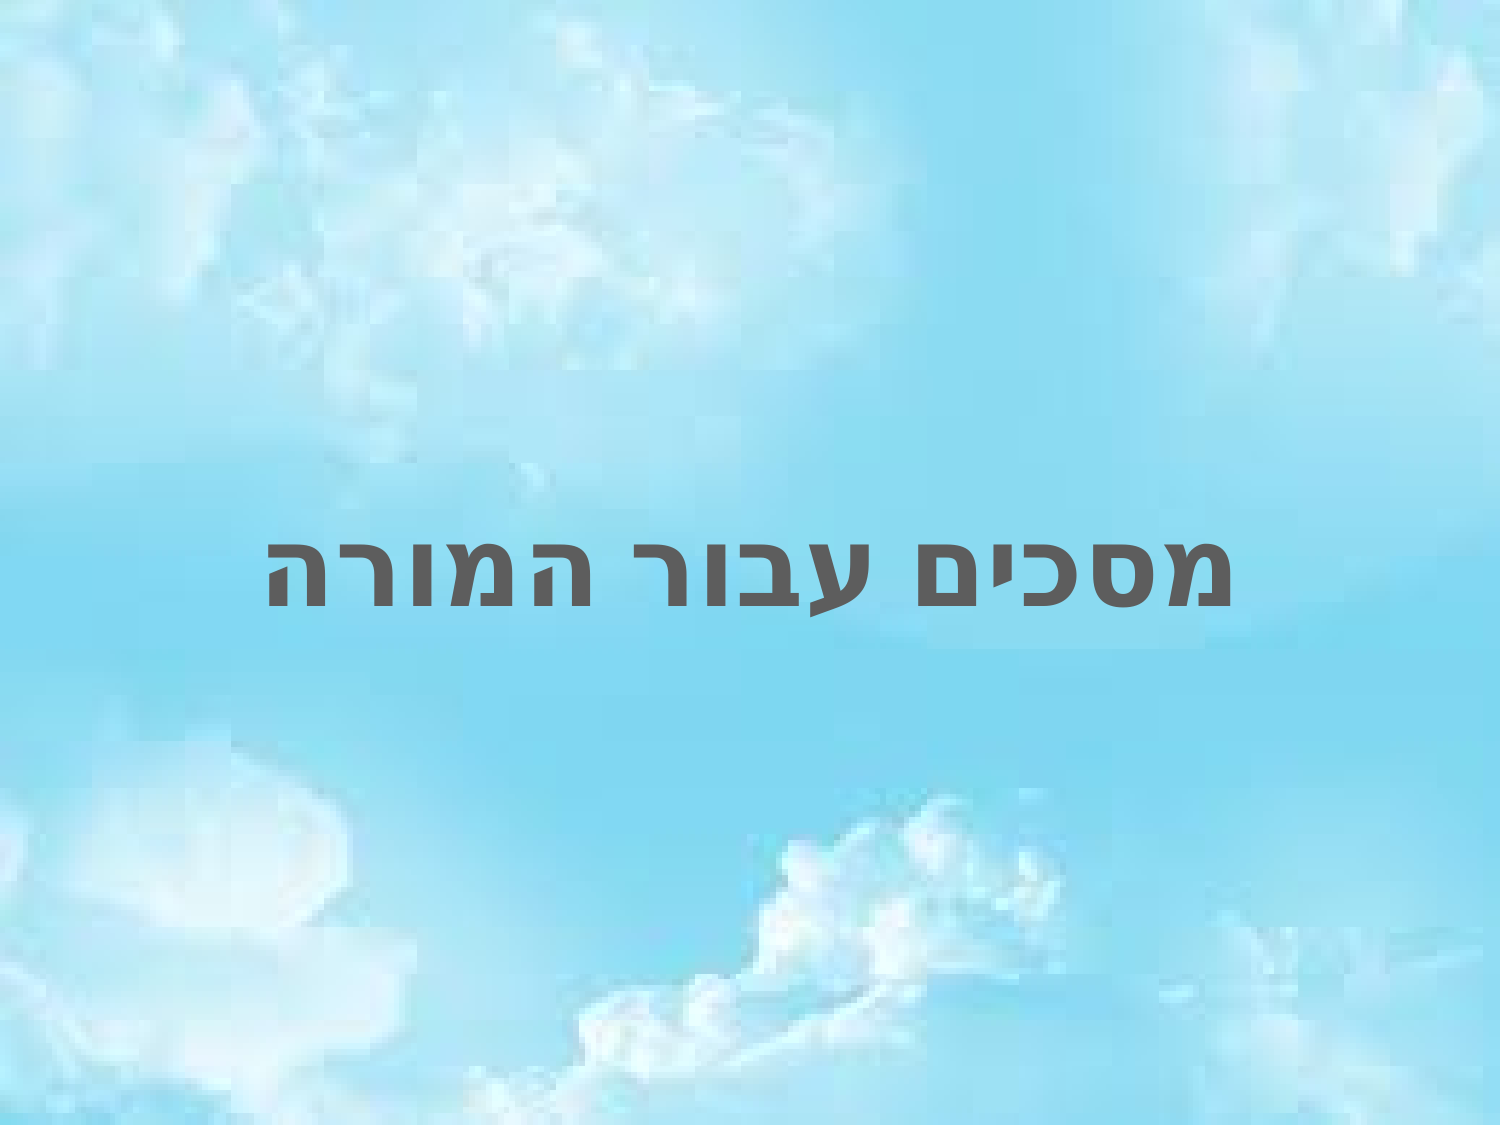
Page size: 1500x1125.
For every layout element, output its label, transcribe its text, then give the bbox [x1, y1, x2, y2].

text_box מסכים עבור המורה [243, 486, 1257, 637]
picture [0, 0, 1500, 1125]
